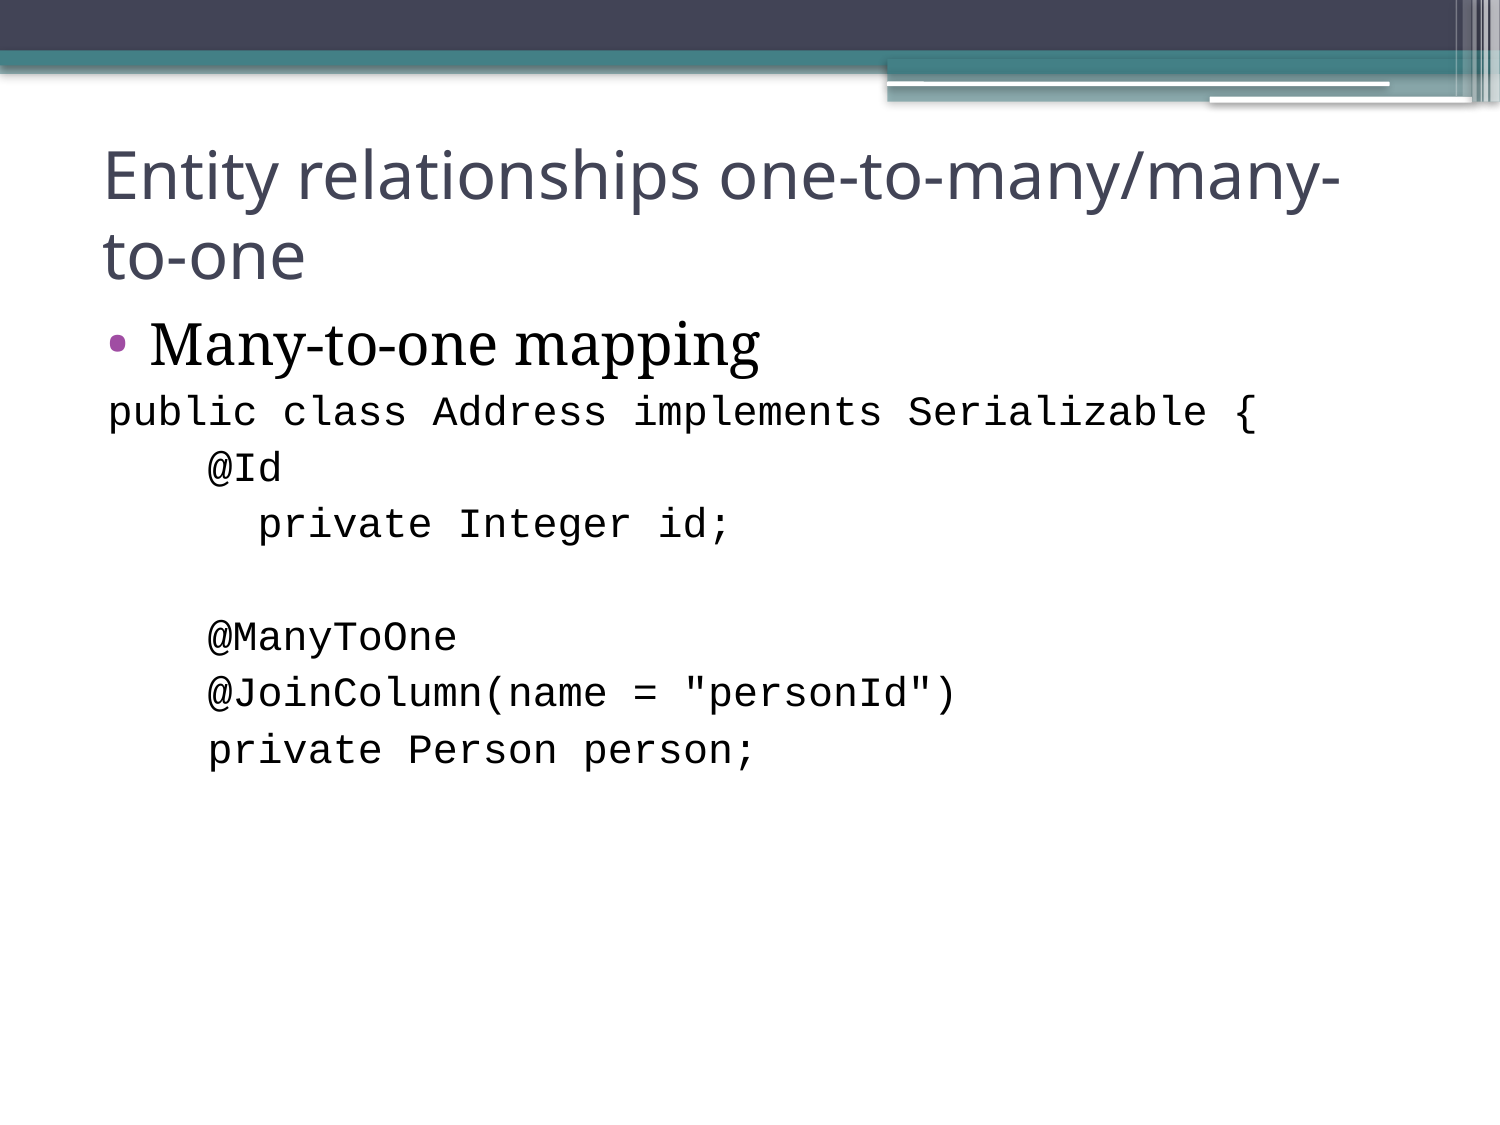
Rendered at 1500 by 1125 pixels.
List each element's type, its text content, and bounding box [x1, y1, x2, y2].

list Many-to-one mapping public class Address implements Serializable { @Id private Integer id; @ManyToOne @JoinColumn(name = "personId") private Person person; [75, 299, 1425, 1079]
title Entity relationships one-to-many/many-to-one [87, 125, 1438, 300]
